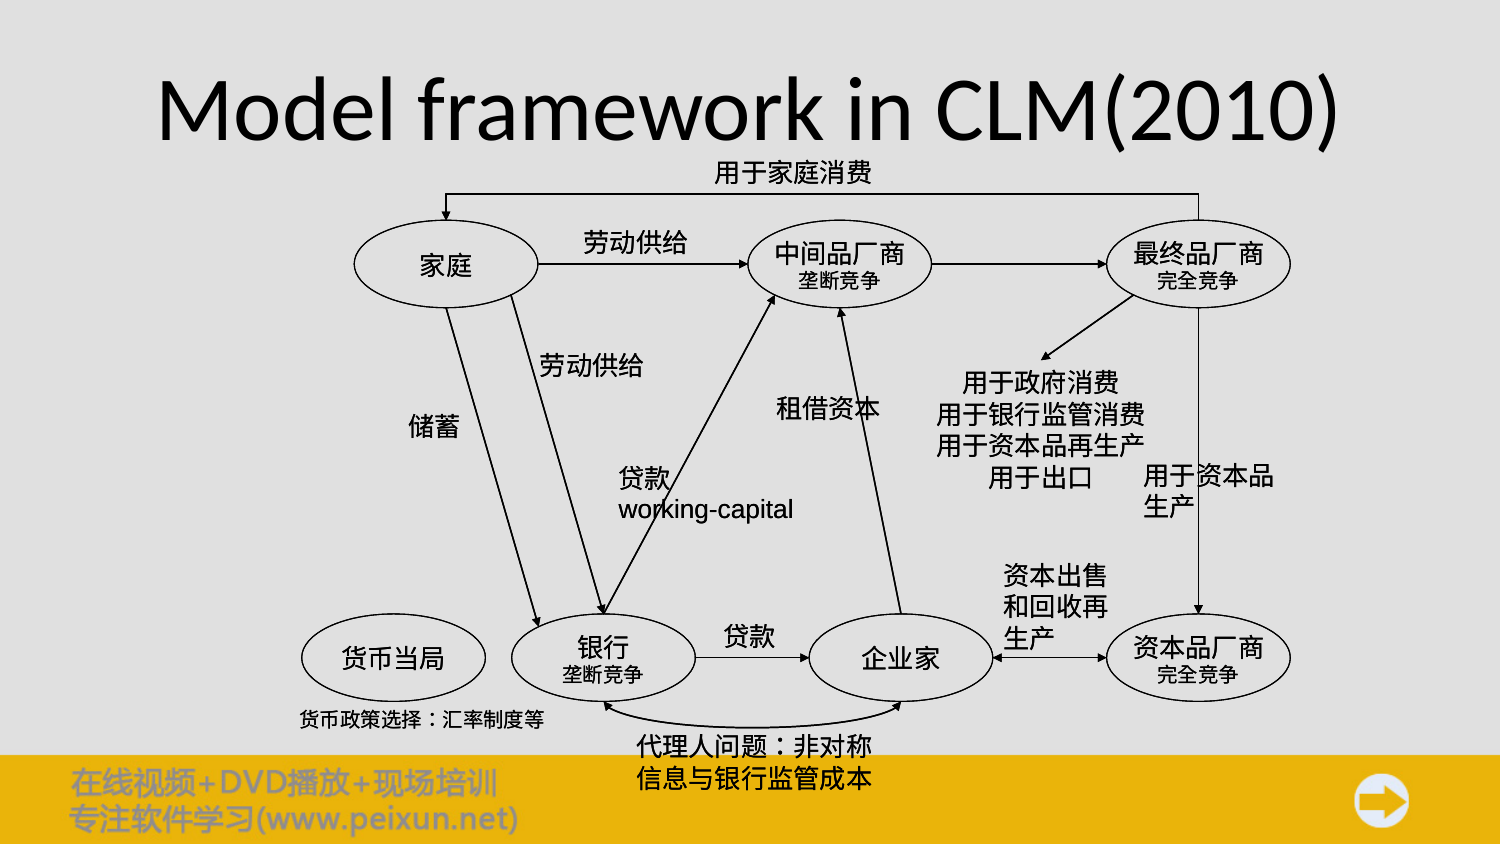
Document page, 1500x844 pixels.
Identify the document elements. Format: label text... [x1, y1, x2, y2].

picture [0, 0, 1500, 844]
title Model framework in CLM(2010) [74, 33, 1426, 175]
